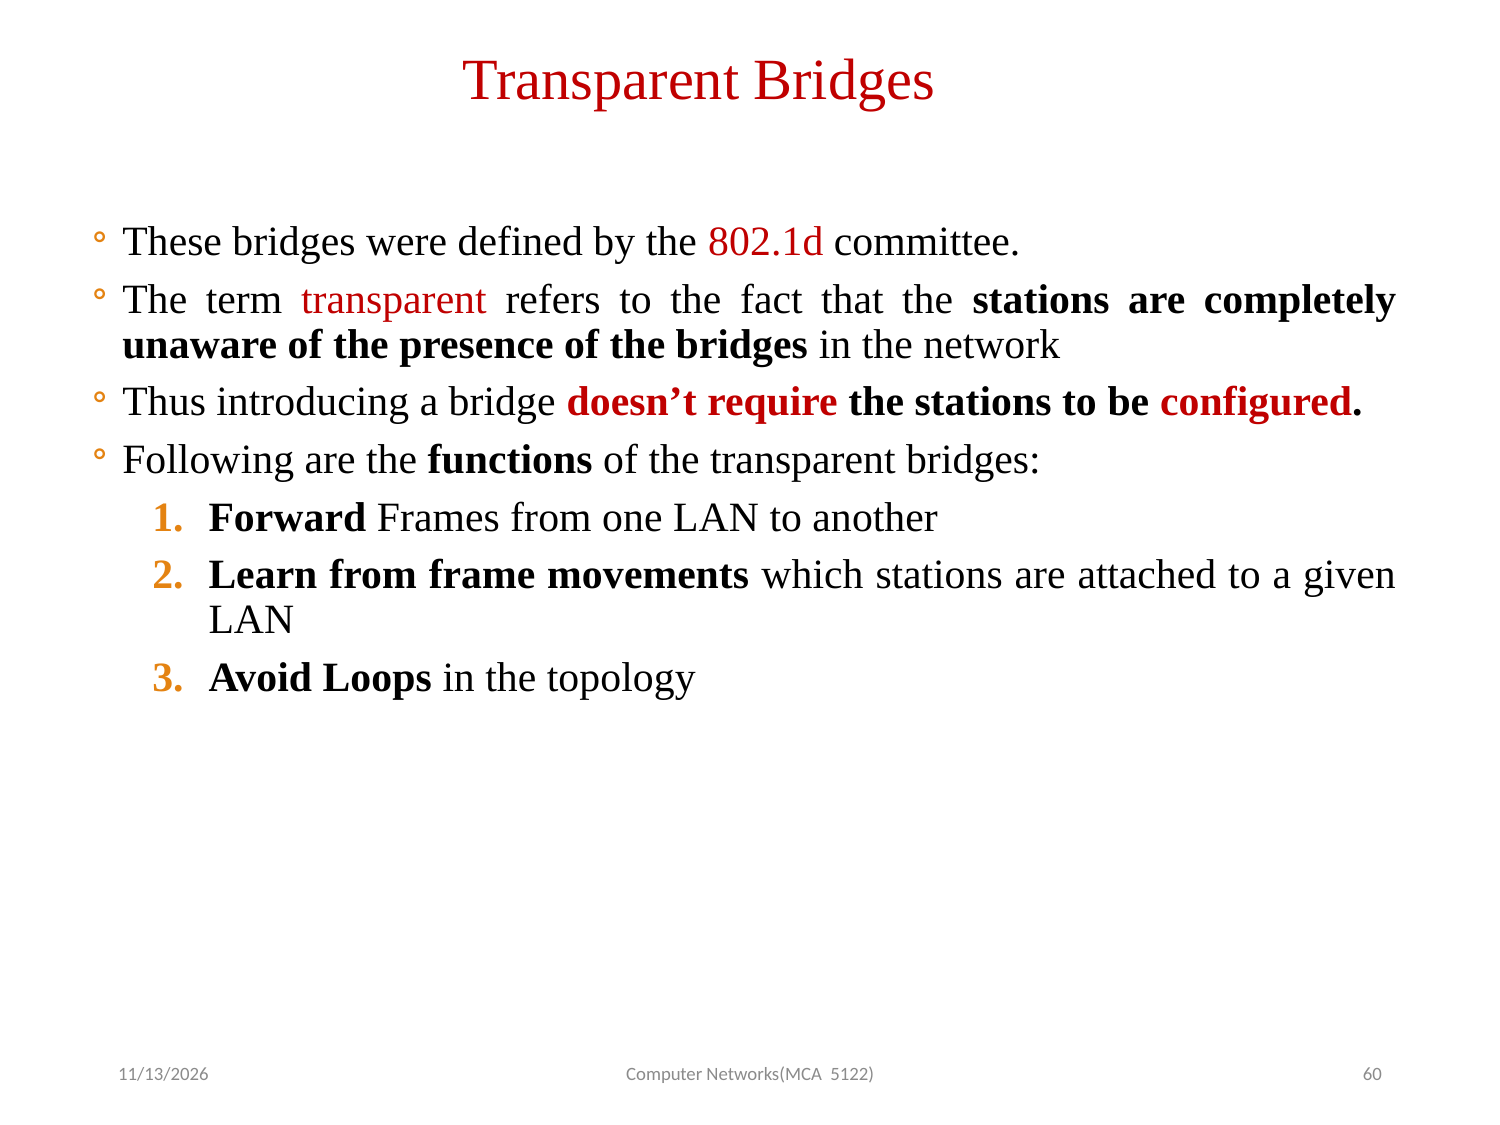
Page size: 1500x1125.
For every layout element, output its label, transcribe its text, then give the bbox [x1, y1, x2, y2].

footer Computer Networks(MCA 5122) [496, 1042, 1004, 1103]
text_box Transparent Bridges [448, 34, 951, 119]
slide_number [103, 1042, 441, 1103]
slide_number 60 [1059, 1042, 1397, 1103]
text_box These bridges were defined by the 802.1d committee. The term transparent refers to the fact that the stations are completely unaware of the presence of the bridges in the network Thus introducing a bridge doesn’t require the stations to be configured. Following are the functions of the transparent bridges: Forward Frames from one LAN to another Learn from frame movements which stations are attached to a given LAN Avoid Loops in the topology [59, 212, 1397, 873]
